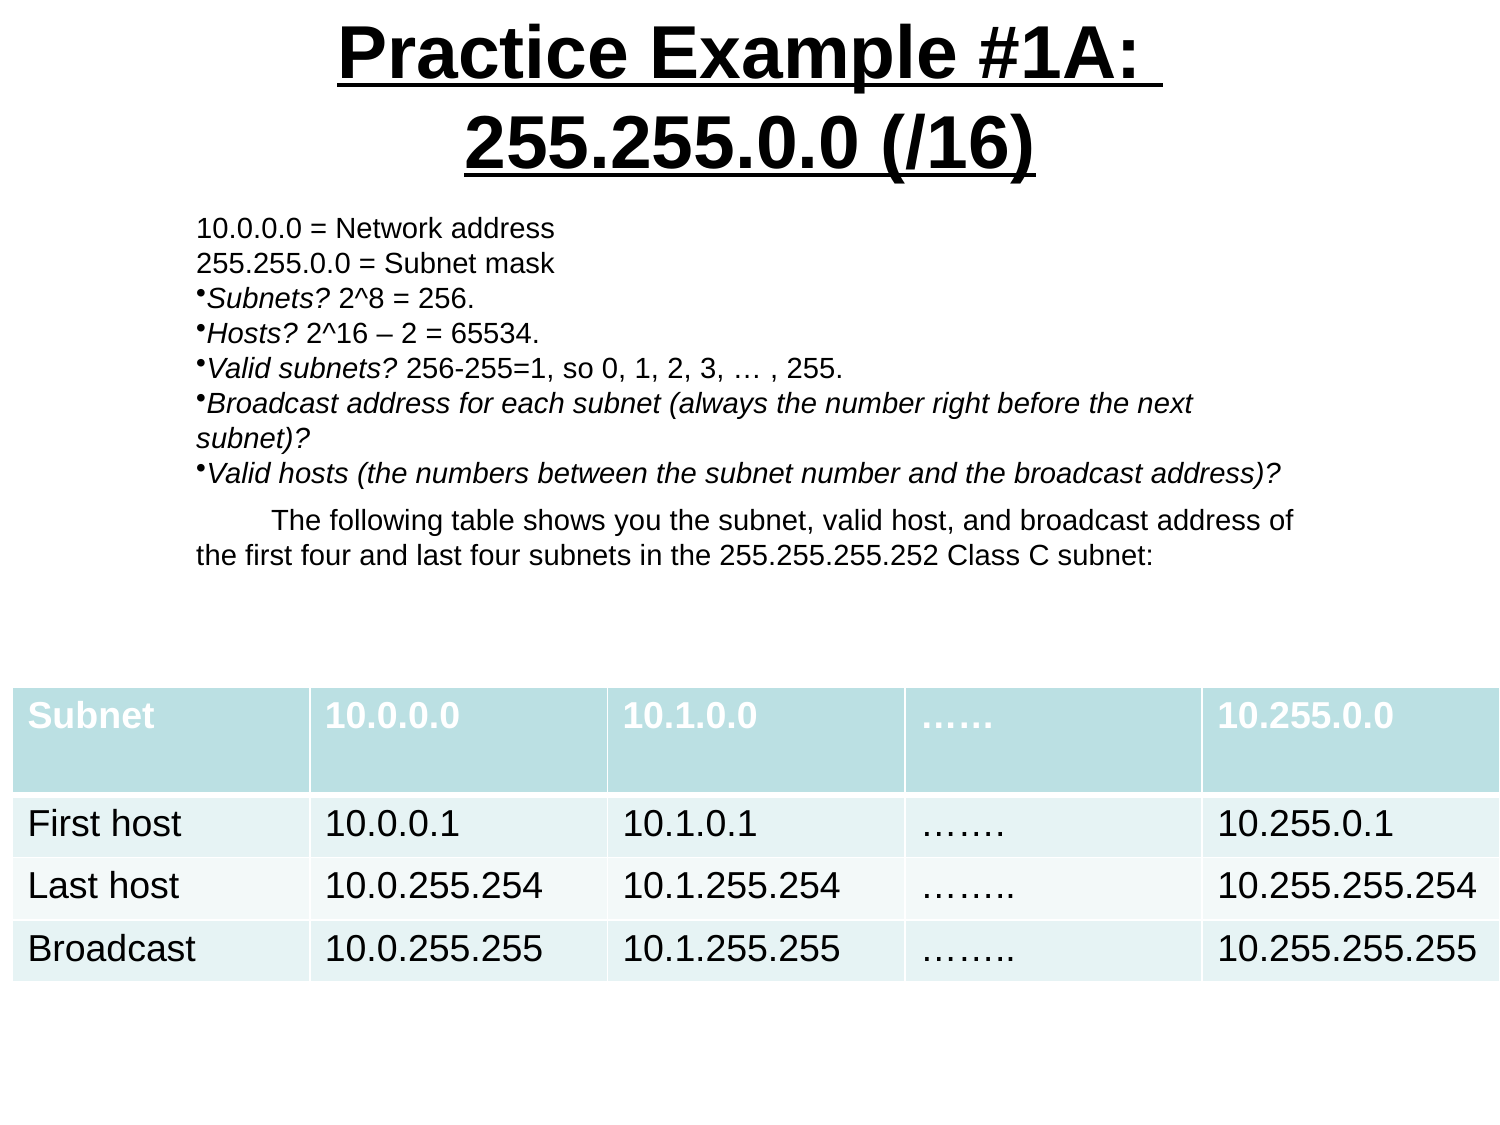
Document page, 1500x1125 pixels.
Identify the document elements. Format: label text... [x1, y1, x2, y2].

text_box 10.0.0.0 = Network address 255.255.0.0 = Subnet mask Subnets? 2^8 = 256. Hosts? 2^16 – 2 = 65534. Valid subnets? 256-255=1, so 0, 1, 2, 3, … , 255. Broadcast address for each subnet (always the number right before the next subnet)? Valid hosts (the numbers between the subnet number and the broadcast address)? The following table shows you the subnet, valid host, and broadcast address of the first four and last four subnets in the 255.255.255.252 Class C subnet: [181, 202, 1319, 579]
table_cell 10.255.255.254 [1203, 858, 1499, 919]
table_cell 10.0.255.254 [311, 858, 607, 919]
table_header 10.0.0.0 [311, 688, 607, 792]
table_header …… [906, 688, 1201, 792]
table_header 10.255.0.0 [1203, 688, 1499, 792]
table_cell 10.1.255.255 [608, 921, 904, 981]
table_cell …….. [906, 858, 1201, 919]
table_cell 10.1.255.254 [608, 858, 904, 919]
table_cell 10.1.0.1 [608, 798, 904, 857]
table_cell 10.255.0.1 [1203, 798, 1499, 857]
table_cell …….. [906, 921, 1201, 981]
table_cell Last host [13, 858, 309, 919]
table_header 10.1.0.0 [608, 688, 904, 792]
title Practice Example #1A: 255.255.0.0 (/16) [75, 45, 1425, 233]
table_cell First host [13, 798, 309, 857]
table_cell Broadcast [13, 921, 309, 981]
table_cell ……. [906, 798, 1201, 857]
table_cell 10.0.255.255 [311, 921, 607, 981]
table_cell 10.255.255.255 [1203, 921, 1499, 981]
table_cell 10.0.0.1 [311, 798, 607, 857]
table_header Subnet [13, 688, 309, 792]
